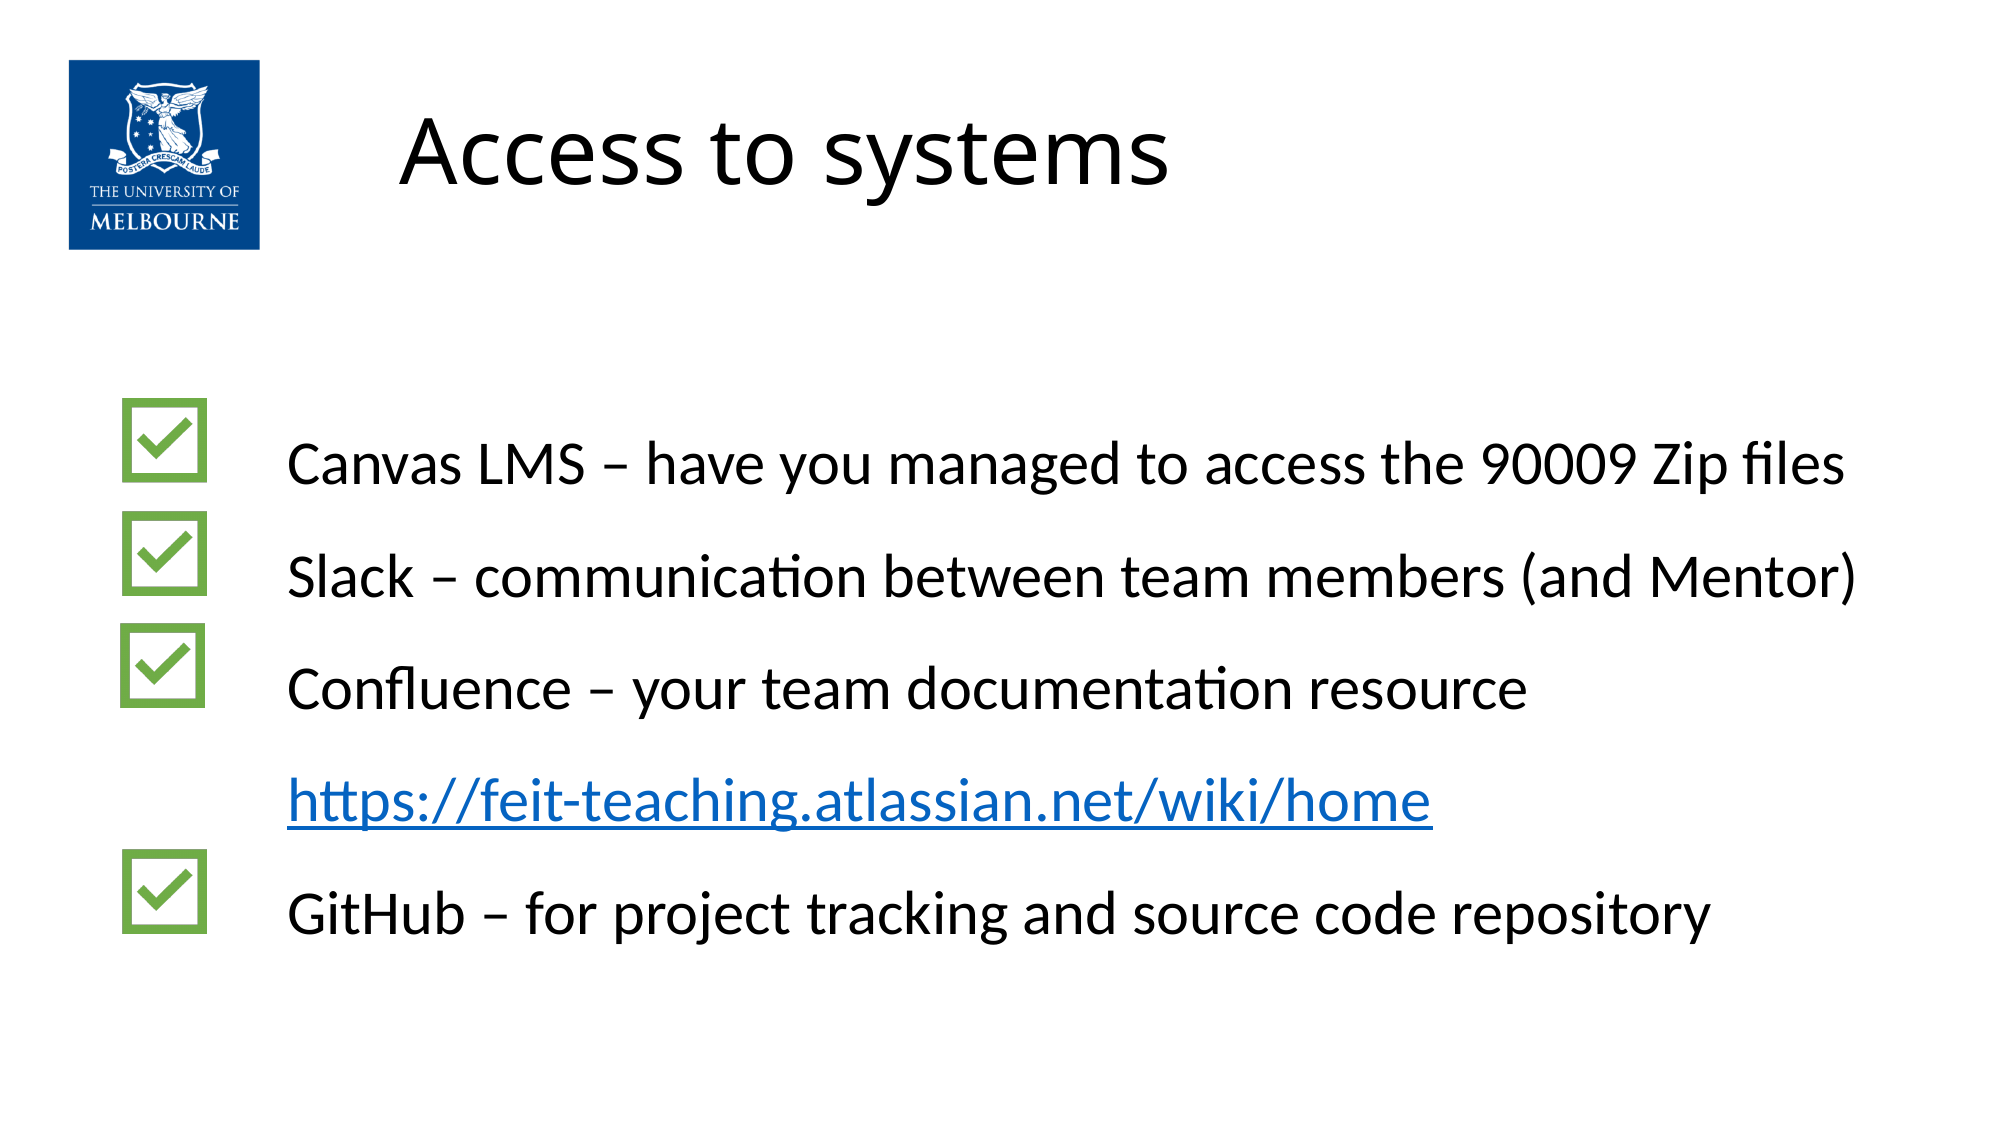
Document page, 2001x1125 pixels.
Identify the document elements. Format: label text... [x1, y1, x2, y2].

picture [89, 816, 240, 967]
picture [87, 364, 240, 741]
picture [55, 46, 273, 263]
title Access to systems [352, 85, 1219, 212]
text_box Canvas LMS – have you managed to access the 90009 Zip files Slack – communication between team members (and Mentor) Confluence – your team documentation resource https://feit-teaching.atlassian.net/wiki/home GitHub – for project tracking and source code repository [272, 377, 1928, 955]
